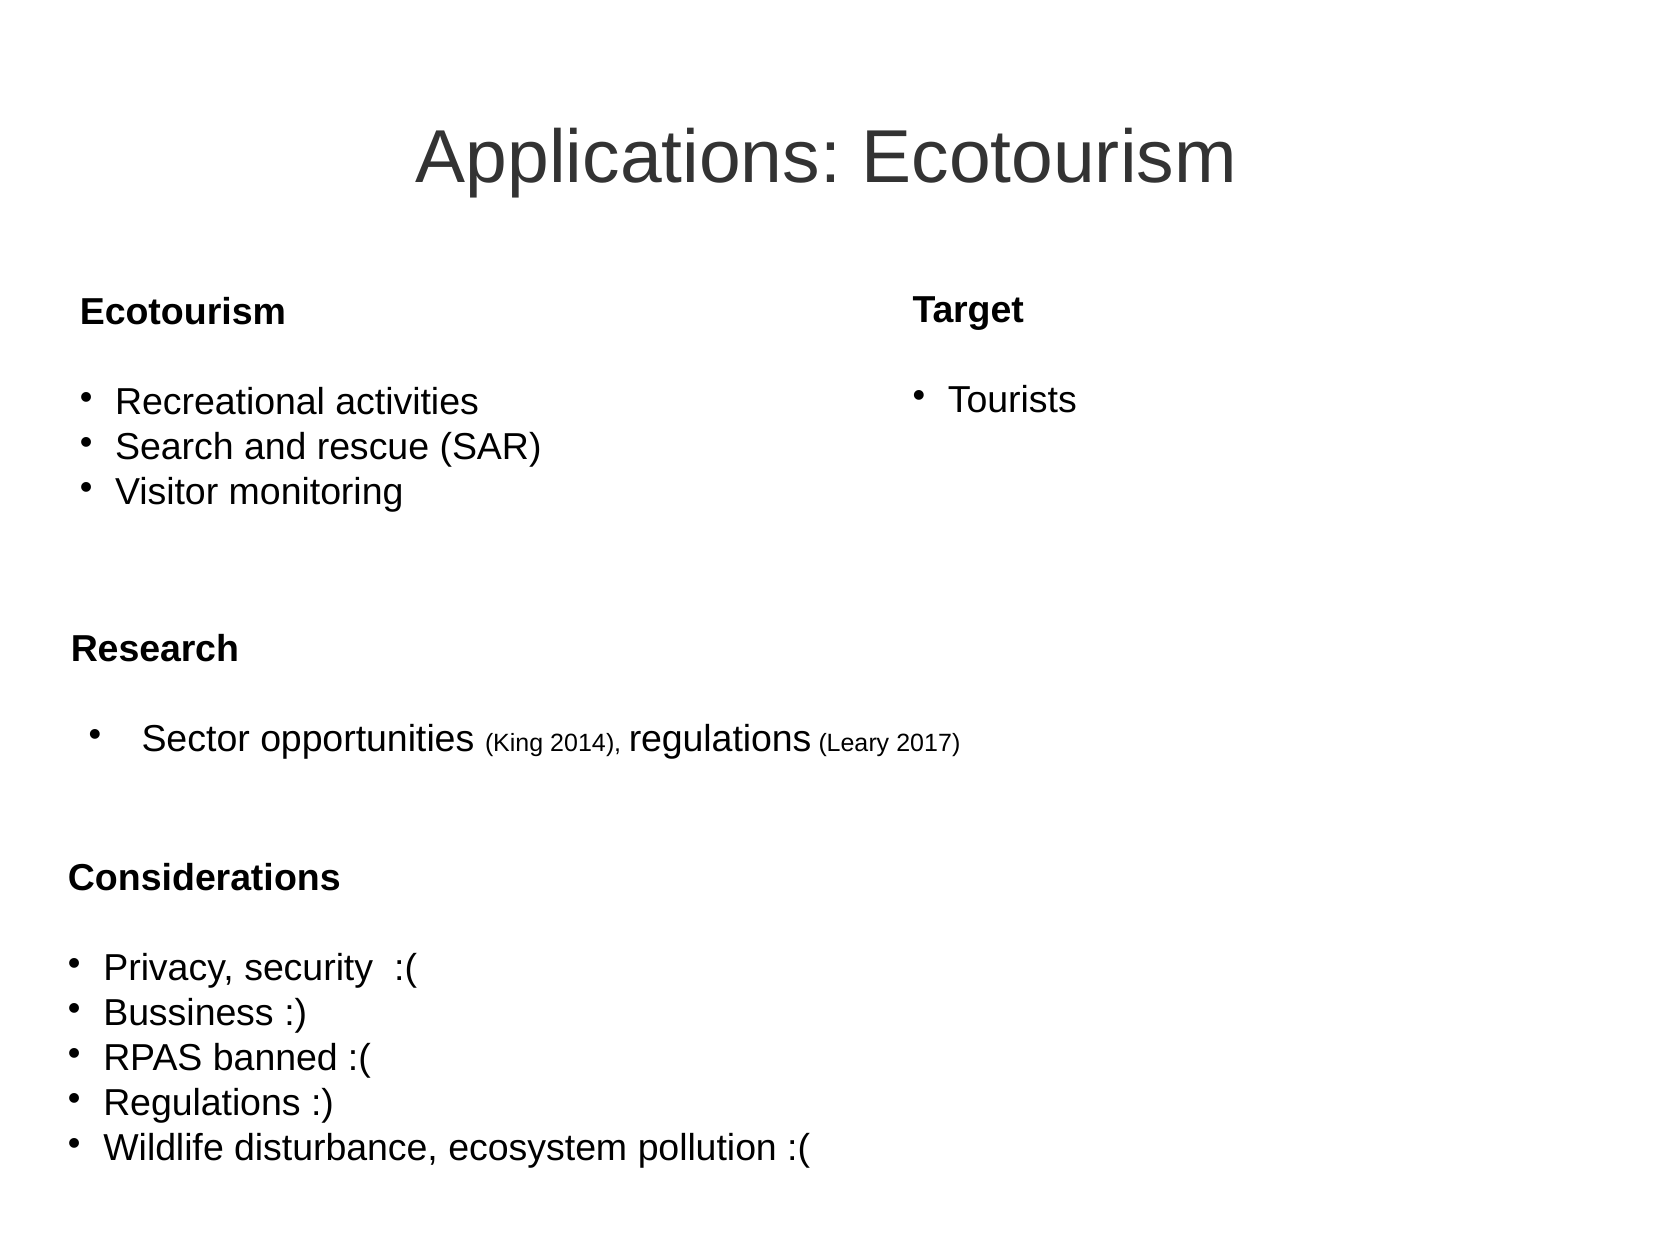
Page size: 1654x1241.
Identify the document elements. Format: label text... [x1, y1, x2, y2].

text_box Considerations Privacy, security :( Bussiness :) RPAS banned :( Regulations :) Wildlife disturbance, ecosystem pollution :( [53, 846, 1548, 1140]
text_box Ecotourism Recreational activities Search and rescue (SAR) Visitor monitoring [64, 280, 833, 574]
text_box Research Sector opportunities (King 2014), regulations (Leary 2017) [70, 578, 1595, 863]
text_box Applications: Ecotourism [82, 49, 1571, 257]
text_box Target Tourists [897, 277, 1654, 419]
